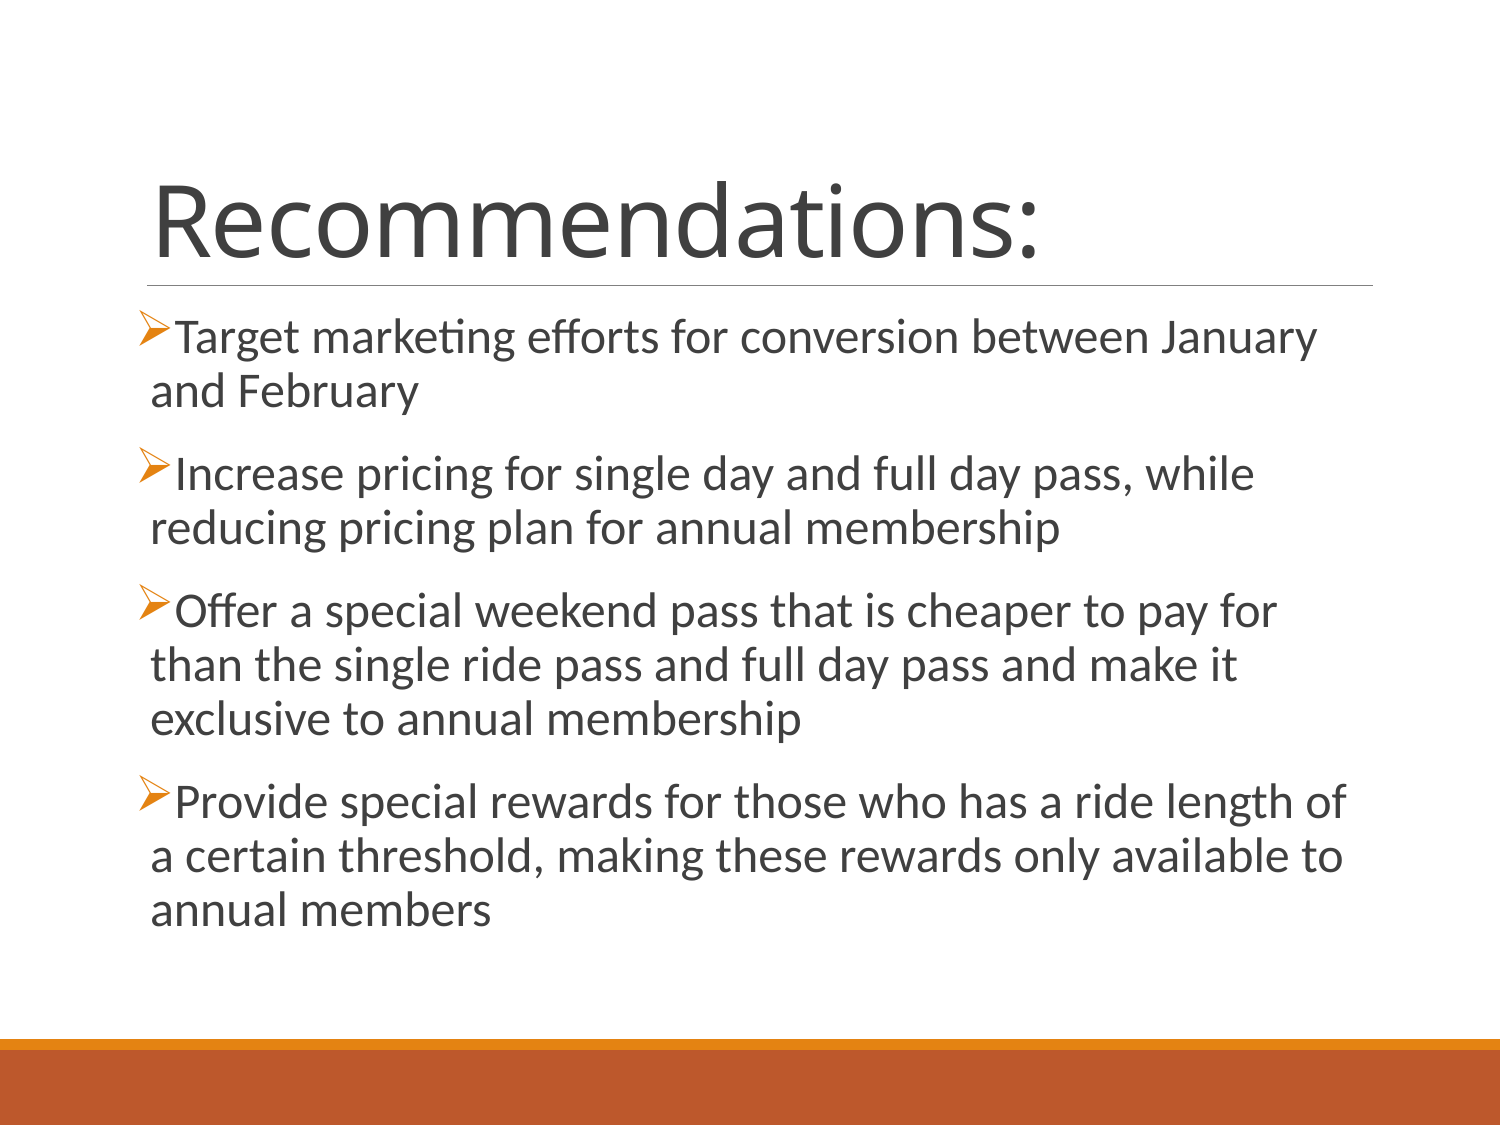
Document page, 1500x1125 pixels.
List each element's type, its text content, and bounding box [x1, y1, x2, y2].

title Recommendations: [135, 47, 1373, 285]
list Target marketing efforts for conversion between January and February Increase pricing for single day and full day pass, while reducing pricing plan for annual membership Offer a special weekend pass that is cheaper to pay for than the single ride pass and full day pass and make it exclusive to annual membership Provide special rewards for those who has a ride length of a certain threshold, making these rewards only available to annual members [135, 302, 1373, 963]
